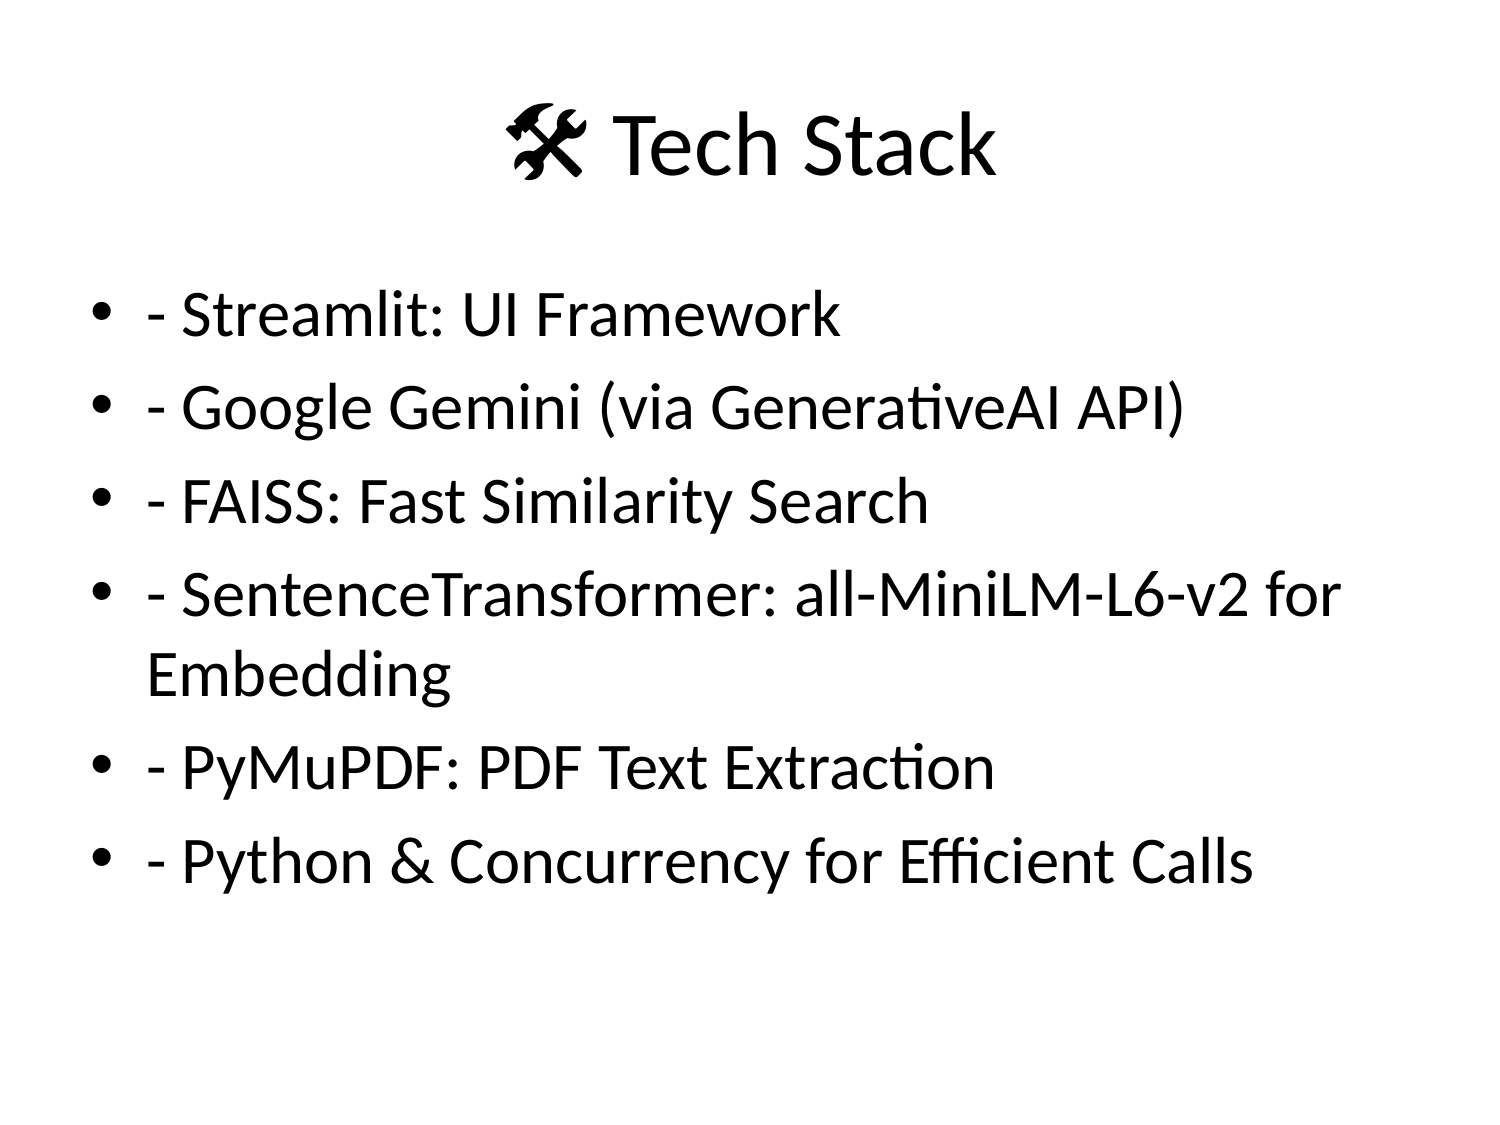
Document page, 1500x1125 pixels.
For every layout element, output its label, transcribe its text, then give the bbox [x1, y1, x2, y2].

title 🛠️ Tech Stack [75, 45, 1425, 233]
list - Streamlit: UI Framework - Google Gemini (via GenerativeAI API) - FAISS: Fast Similarity Search - SentenceTransformer: all-MiniLM-L6-v2 for Embedding - PyMuPDF: PDF Text Extraction - Python & Concurrency for Efficient Calls [75, 262, 1425, 1005]
